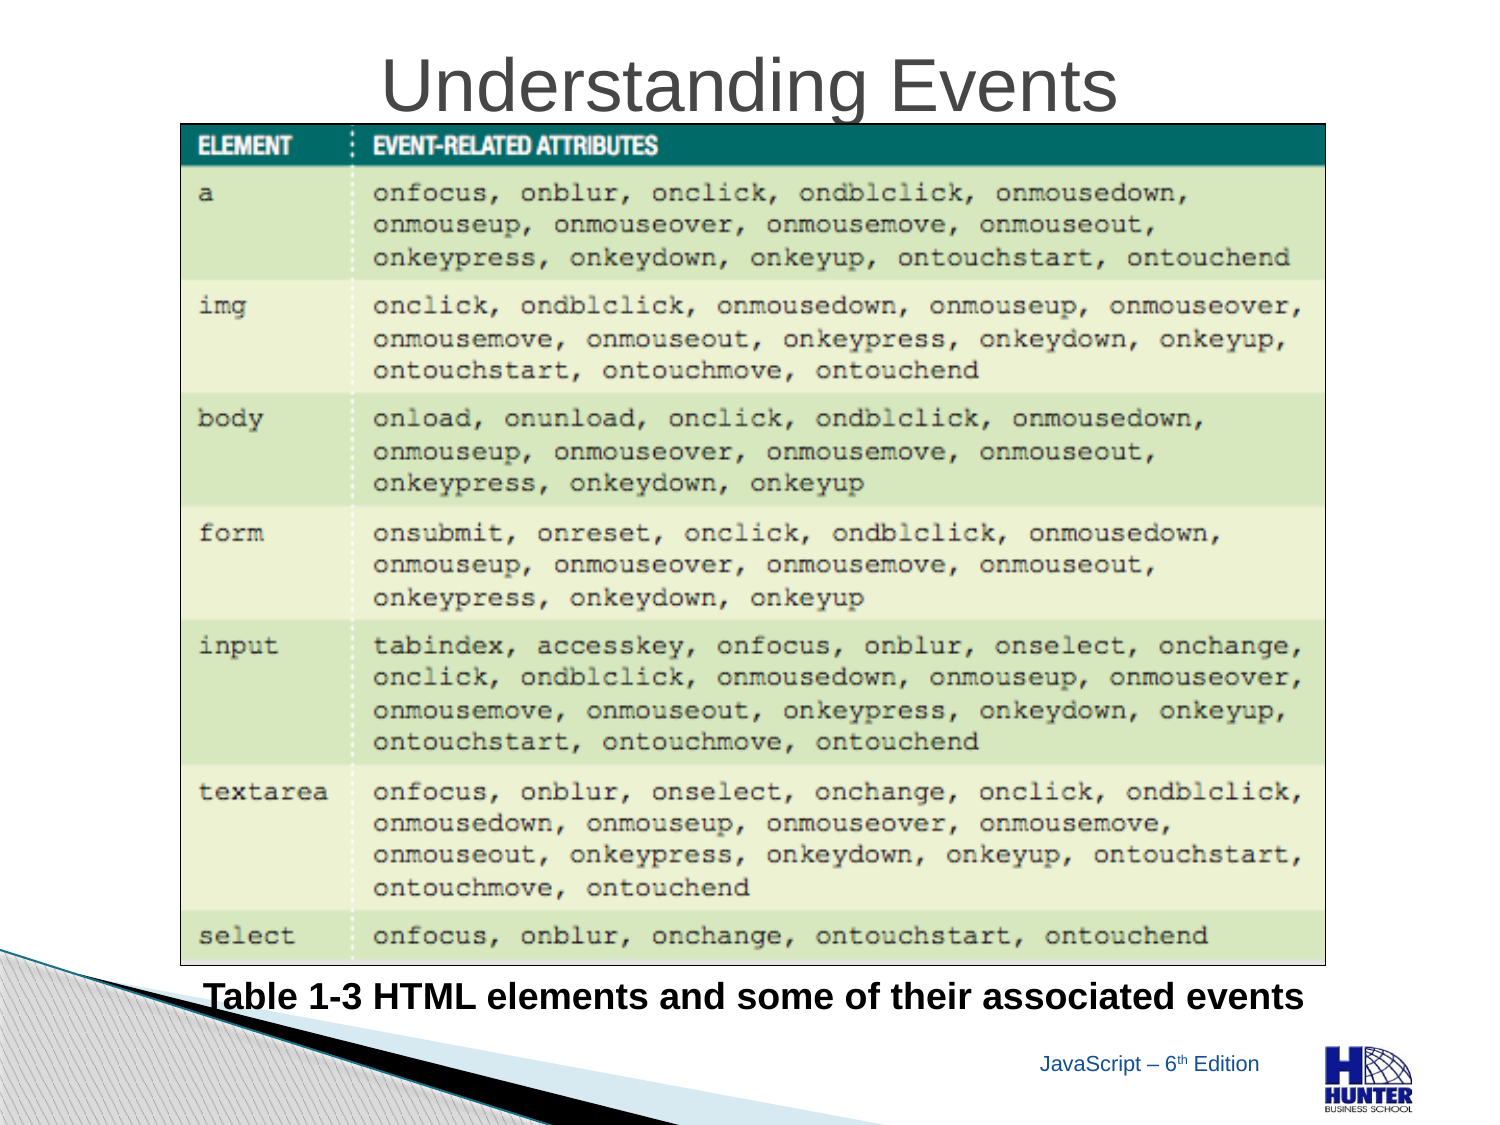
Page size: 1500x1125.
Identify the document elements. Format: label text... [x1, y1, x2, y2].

text_box Table 1-3 HTML elements and some of their associated events [188, 976, 1321, 1025]
text_box Understanding Events [74, 0, 1425, 175]
picture [1325, 1046, 1413, 1113]
picture [180, 124, 1326, 965]
